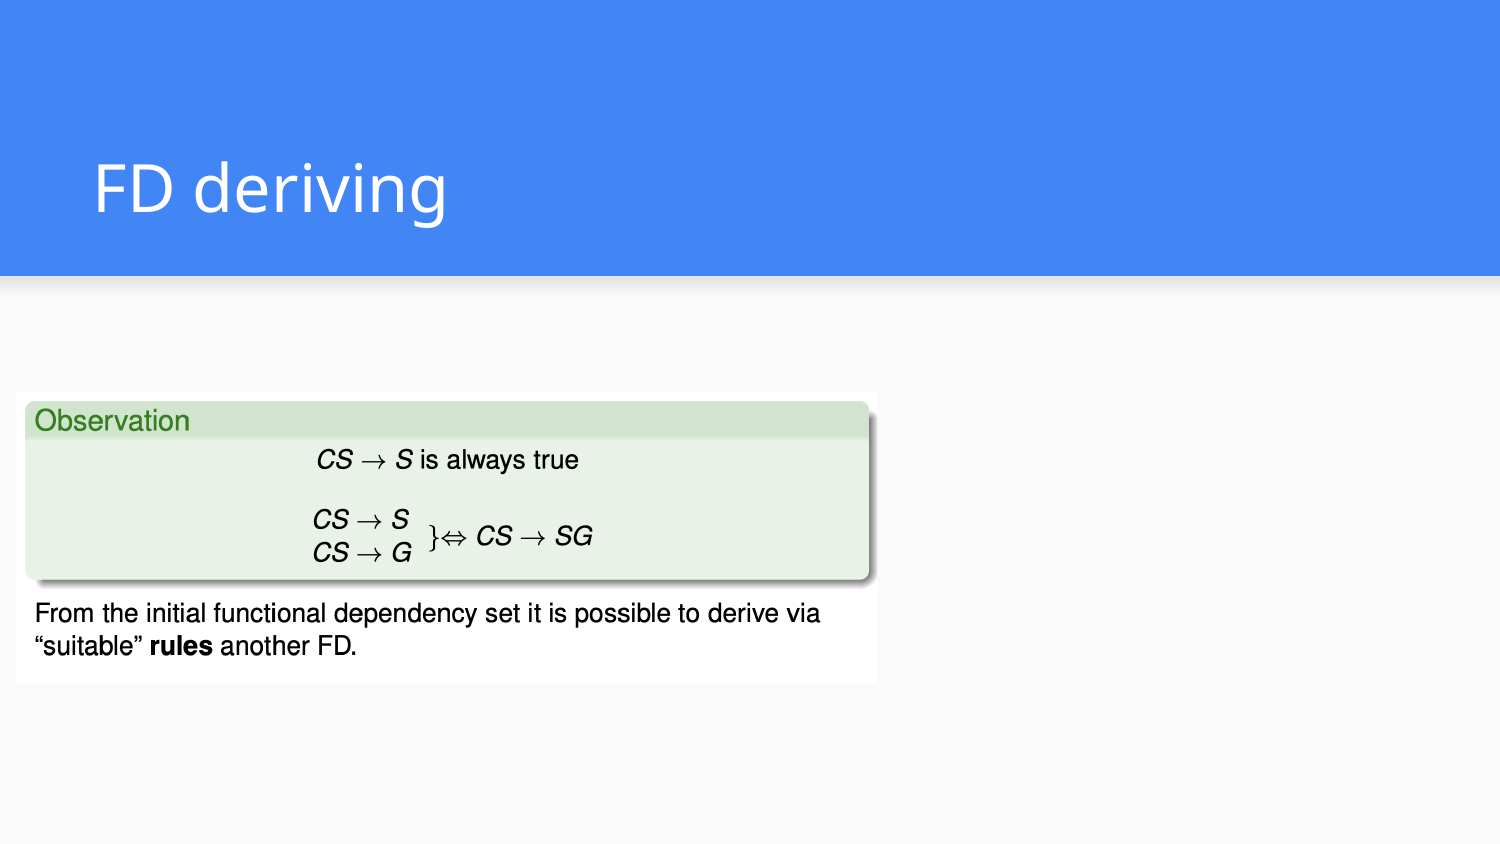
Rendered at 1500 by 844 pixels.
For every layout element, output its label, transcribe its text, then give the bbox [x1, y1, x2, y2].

title FD deriving [77, 121, 1427, 248]
picture [15, 391, 878, 684]
